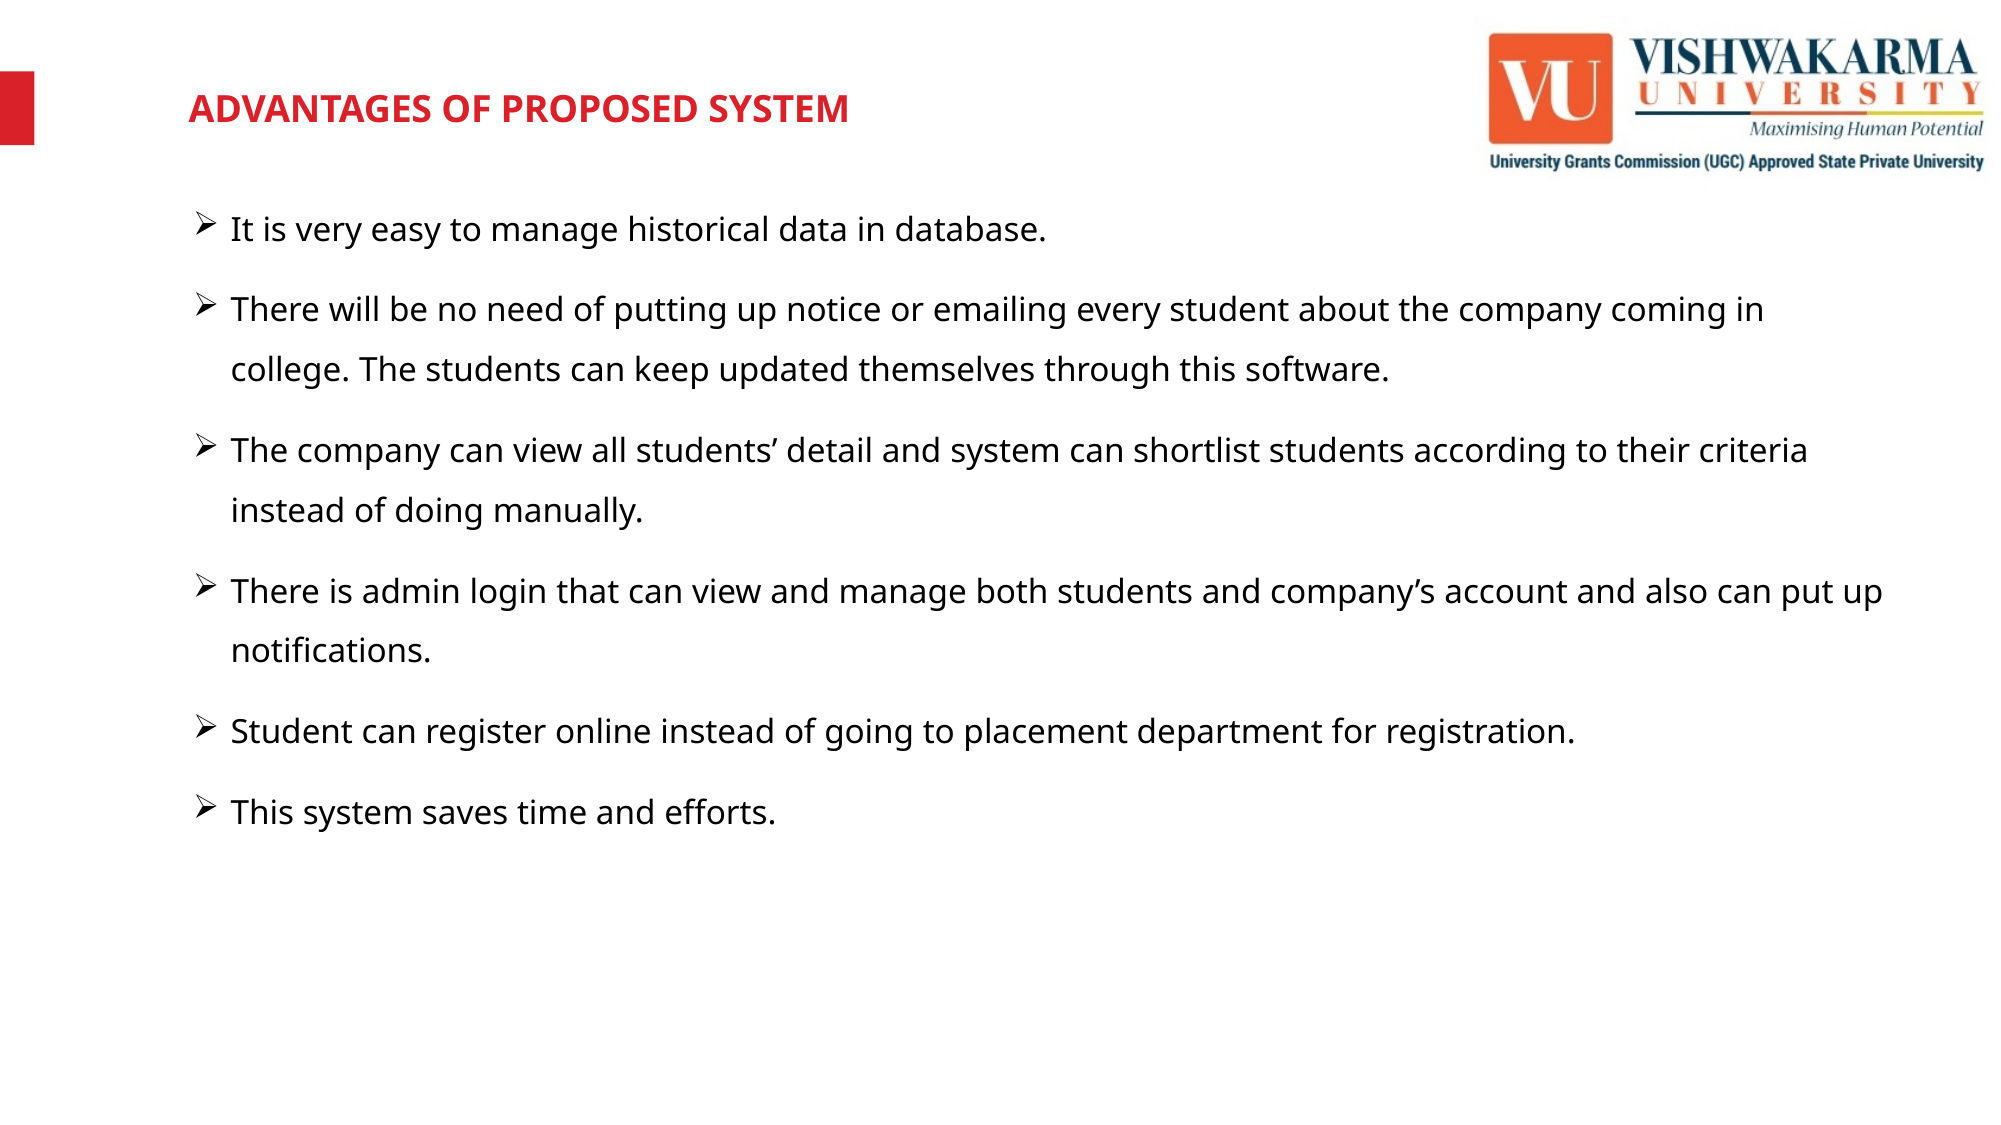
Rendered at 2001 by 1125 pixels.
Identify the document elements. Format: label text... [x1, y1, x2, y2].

picture [1456, 0, 2000, 194]
text_box [0, 71, 35, 146]
list It is very easy to manage historical data in database. There will be no need of putting up notice or emailing every student about the company coming in college. The students can keep updated themselves through this software. The company can view all students’ detail and system can shortlist students according to their criteria instead of doing manually. There is admin login that can view and manage both students and company’s account and also can put up notifications. Student can register online instead of going to placement department for registration. This system saves time and efforts. [178, 180, 1903, 895]
text_box ADVANTAGES OF PROPOSED SYSTEM [173, 78, 875, 138]
